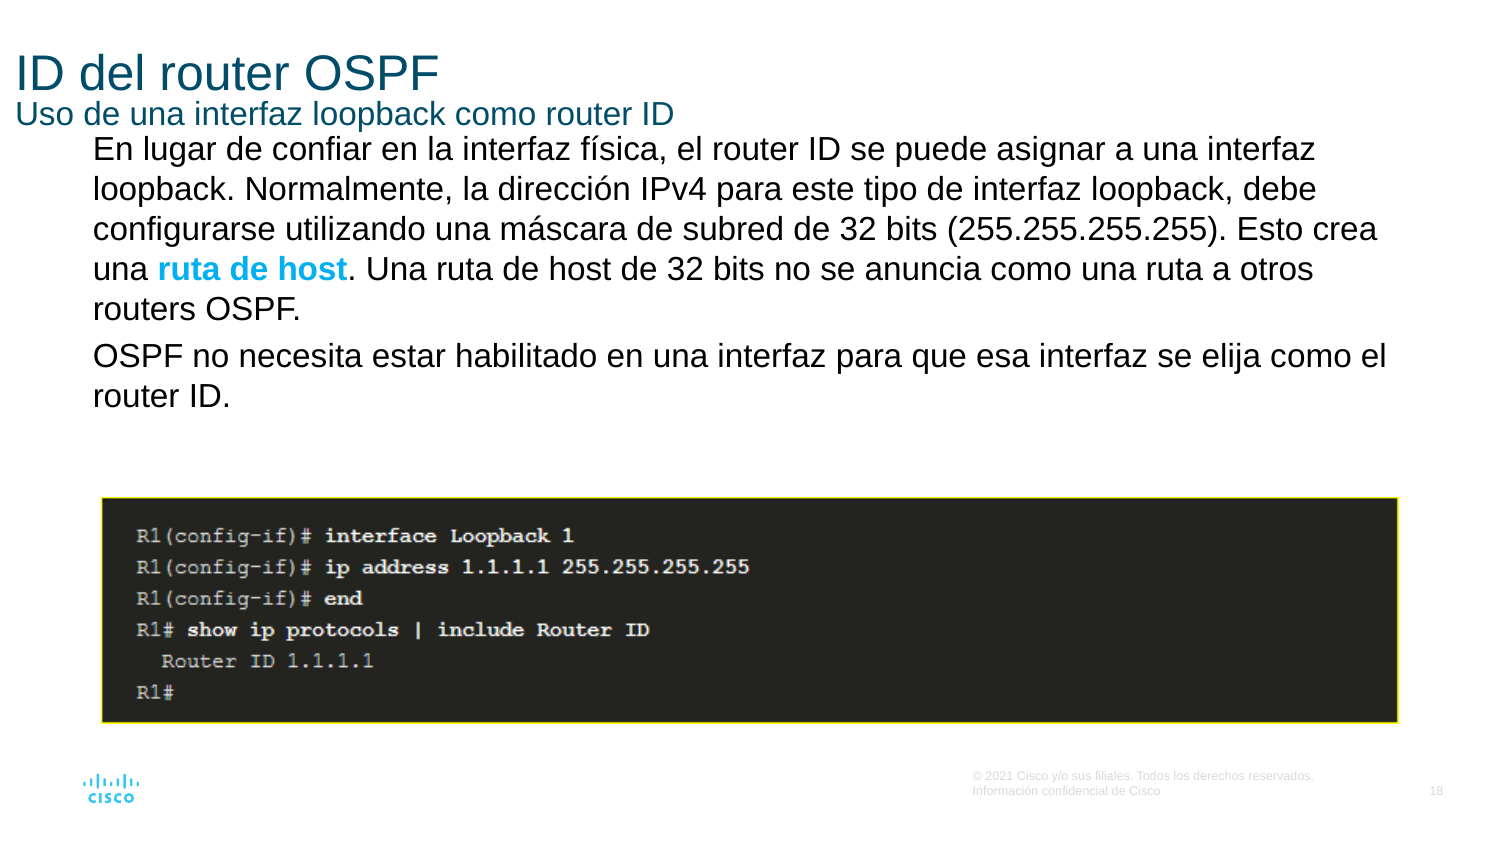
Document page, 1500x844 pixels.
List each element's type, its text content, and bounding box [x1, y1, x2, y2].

picture [101, 496, 1399, 724]
title ID del router OSPF Uso de una interfaz loopback como router ID [0, 0, 1369, 121]
list En lugar de confiar en la interfaz física, el router ID se puede asignar a una interfaz loopback. Normalmente, la dirección IPv4 para este tipo de interfaz loopback, debe configurarse utilizando una máscara de subred de 32 bits (255.255.255.255). Esto crea una ruta de host. Una ruta de host de 32 bits no se anuncia como una ruta a otros routers OSPF. OSPF no necesita estar habilitado en una interfaz para que esa interfaz se elija como el router ID. [77, 120, 1438, 380]
